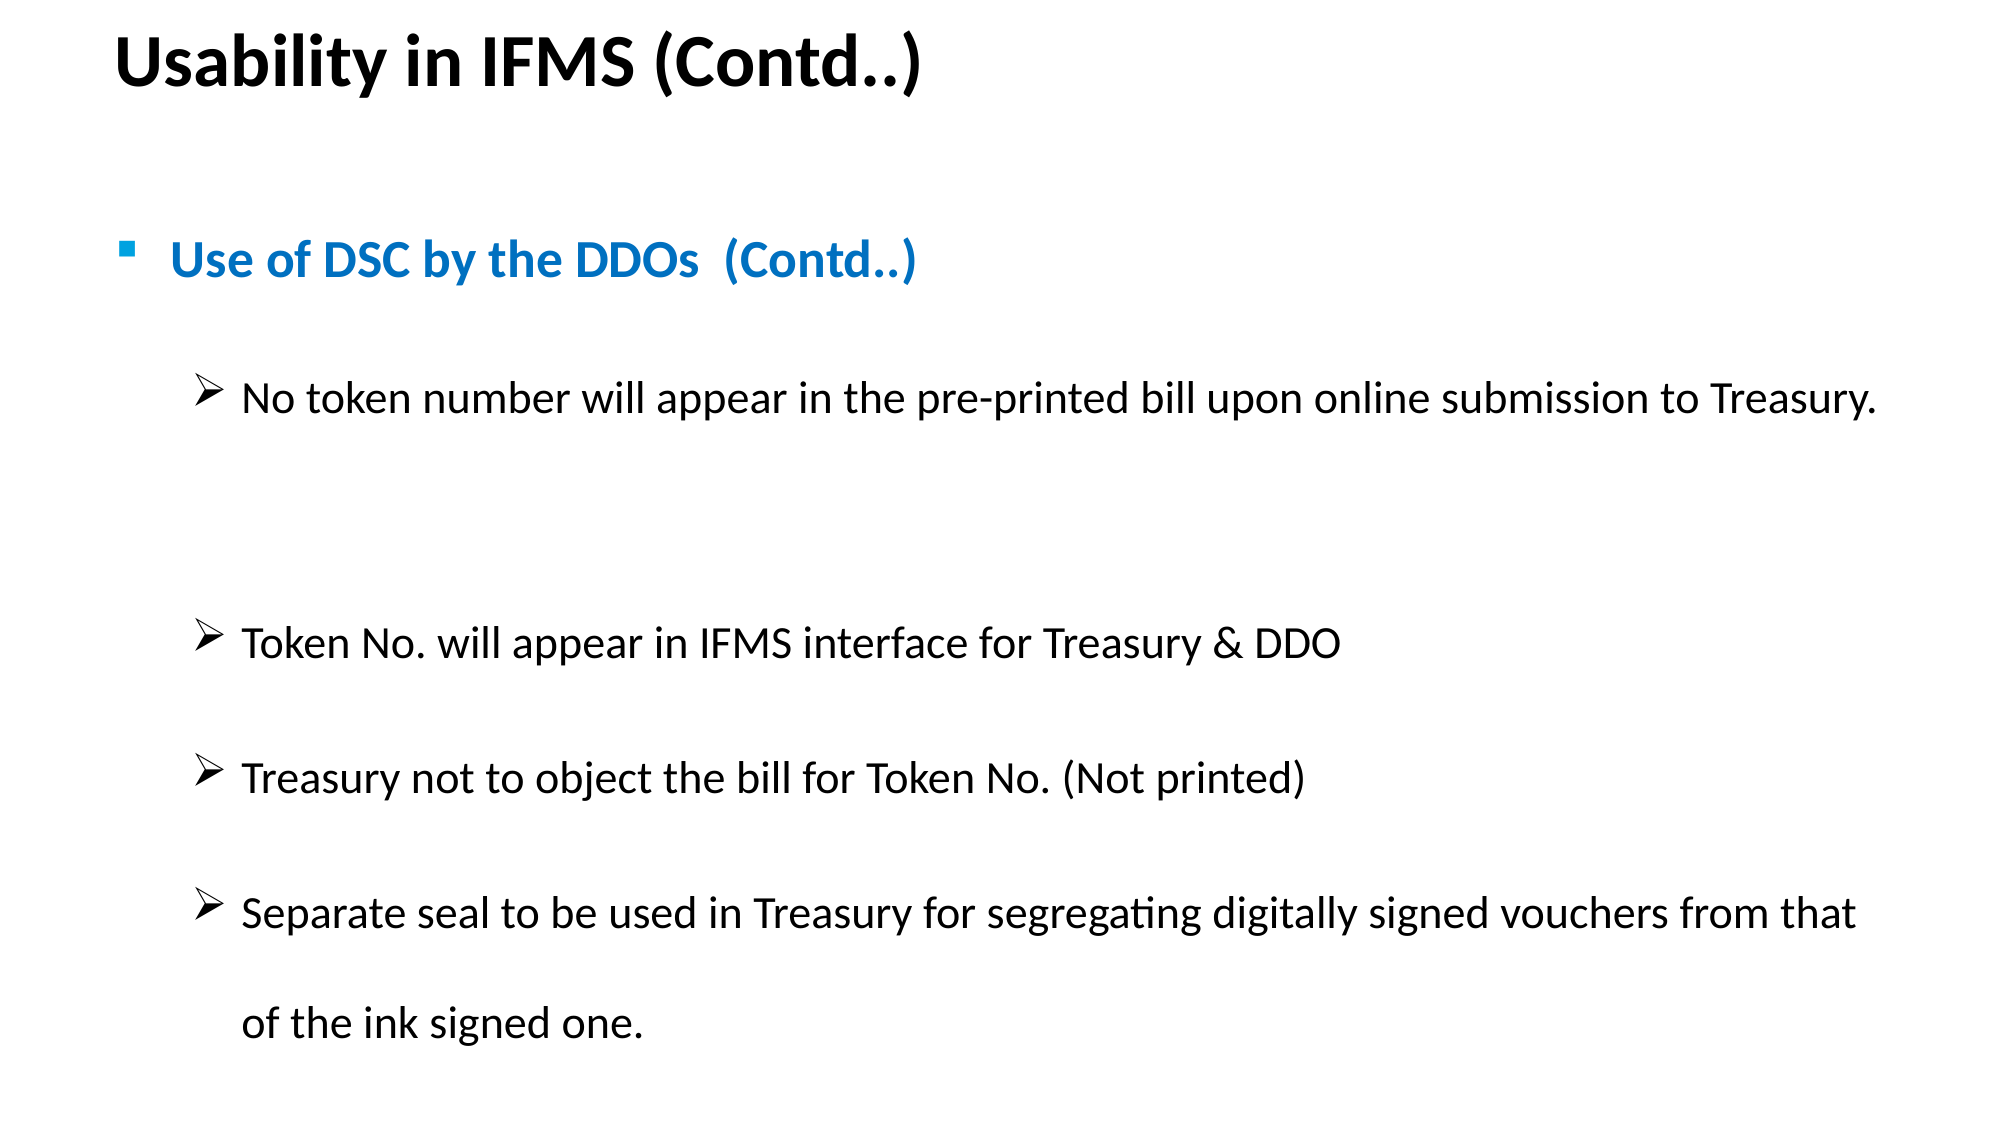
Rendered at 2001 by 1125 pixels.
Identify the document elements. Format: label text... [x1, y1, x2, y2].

list Use of DSC by the DDOs (Contd..) No token number will appear in the pre-printed bill upon online submission to Treasury. Token No. will appear in IFMS interface for Treasury & DDO Treasury not to object the bill for Token No. (Not printed) Separate seal to be used in Treasury for segregating digitally signed vouchers from that of the ink signed one. [99, 216, 1900, 1057]
title Usability in IFMS (Contd..) [99, 3, 1901, 110]
